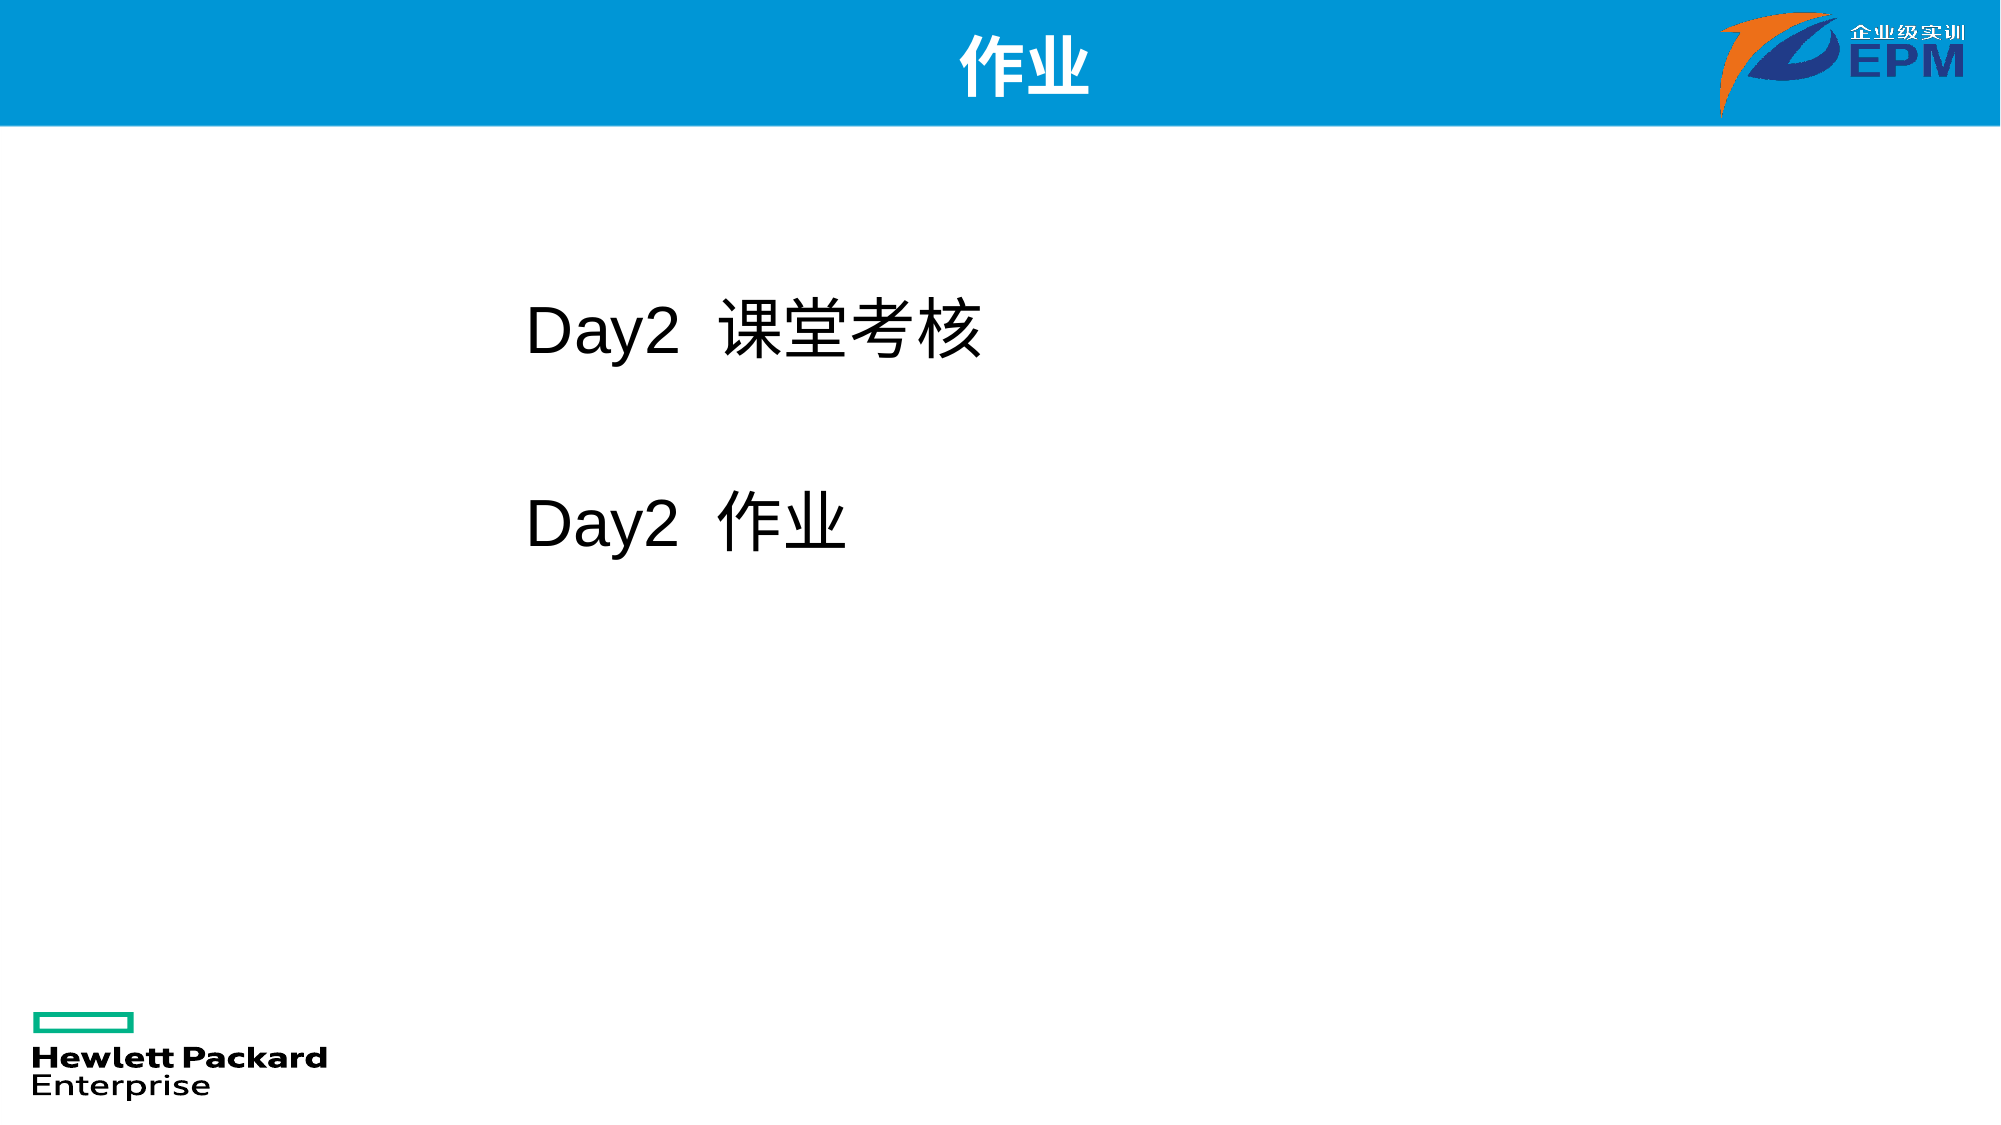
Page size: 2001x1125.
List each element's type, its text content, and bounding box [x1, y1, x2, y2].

picture [1749, 21, 1839, 80]
text_box Day2 作业 [510, 472, 864, 567]
picture [1888, 45, 1917, 76]
picture [1930, 27, 1935, 37]
picture [1721, 13, 1825, 114]
picture [0, 126, 2001, 1125]
picture [1851, 45, 1879, 76]
title 作业 [350, 0, 1701, 153]
text_box Day2 课堂考核 [511, 279, 998, 375]
picture [1924, 45, 1962, 76]
